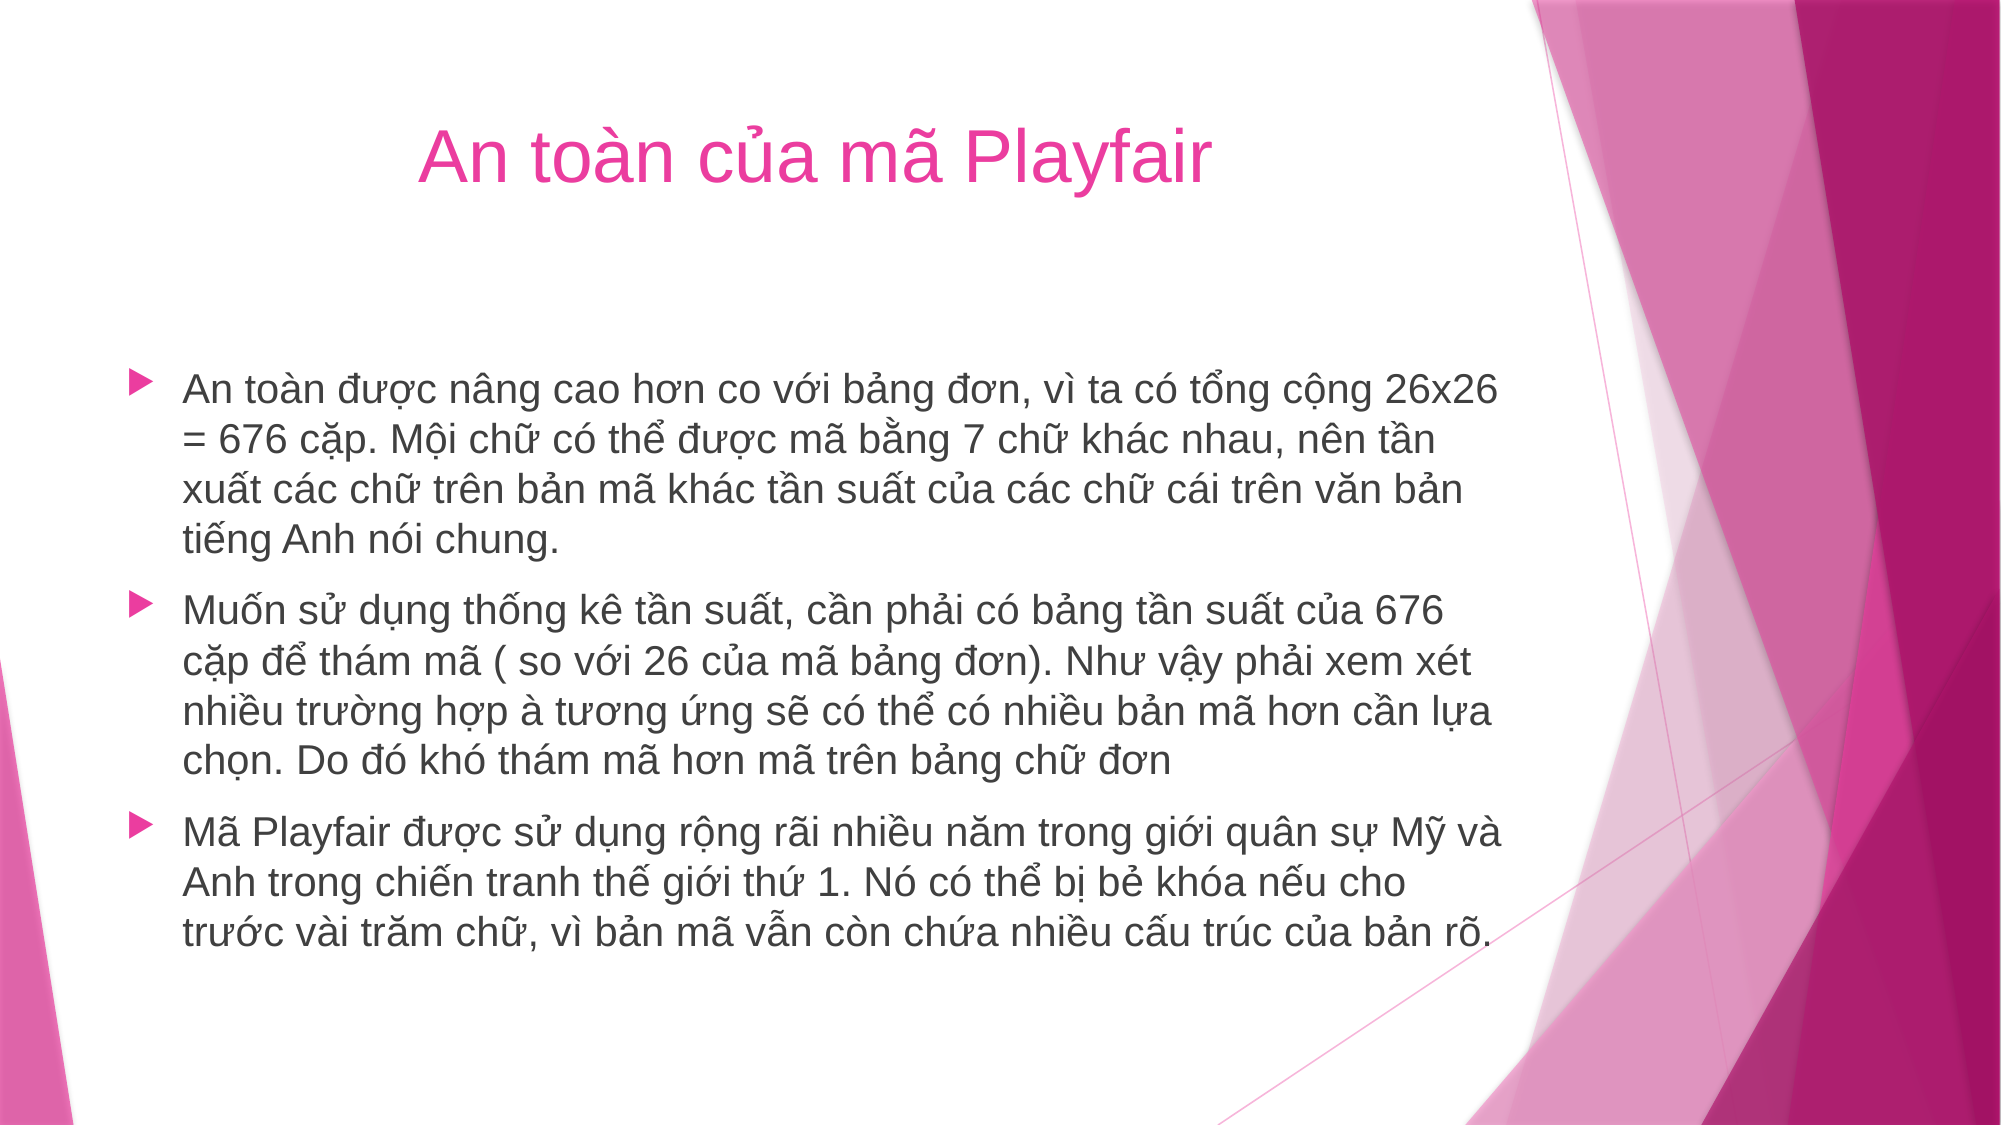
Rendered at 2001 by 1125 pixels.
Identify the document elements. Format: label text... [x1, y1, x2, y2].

list An toàn được nâng cao hơn co với bảng đơn, vì ta có tổng cộng 26x26 = 676 cặp. Mội chữ có thể được mã bằng 7 chữ khác nhau, nên tần xuất các chữ trên bản mã khác tần suất của các chữ cái trên văn bản tiếng Anh nói chung. Muốn sử dụng thống kê tần suất, cần phải có bảng tần suất của 676 cặp để thám mã ( so với 26 của mã bảng đơn). Như vậy phải xem xét nhiều trường hợp à tương ứng sẽ có thể có nhiều bản mã hơn cần lựa chọn. Do đó khó thám mã hơn mã trên bảng chữ đơn Mã Playfair được sử dụng rộng rãi nhiều năm trong giới quân sự Mỹ và Anh trong chiến tranh thế giới thứ 1. Nó có thể bị bẻ khóa nếu cho trước vài trăm chữ, vì bản mã vẫn còn chứa nhiều cấu trúc của bản rõ. [111, 354, 1522, 992]
title An toàn của mã Playfair [111, 99, 1522, 317]
